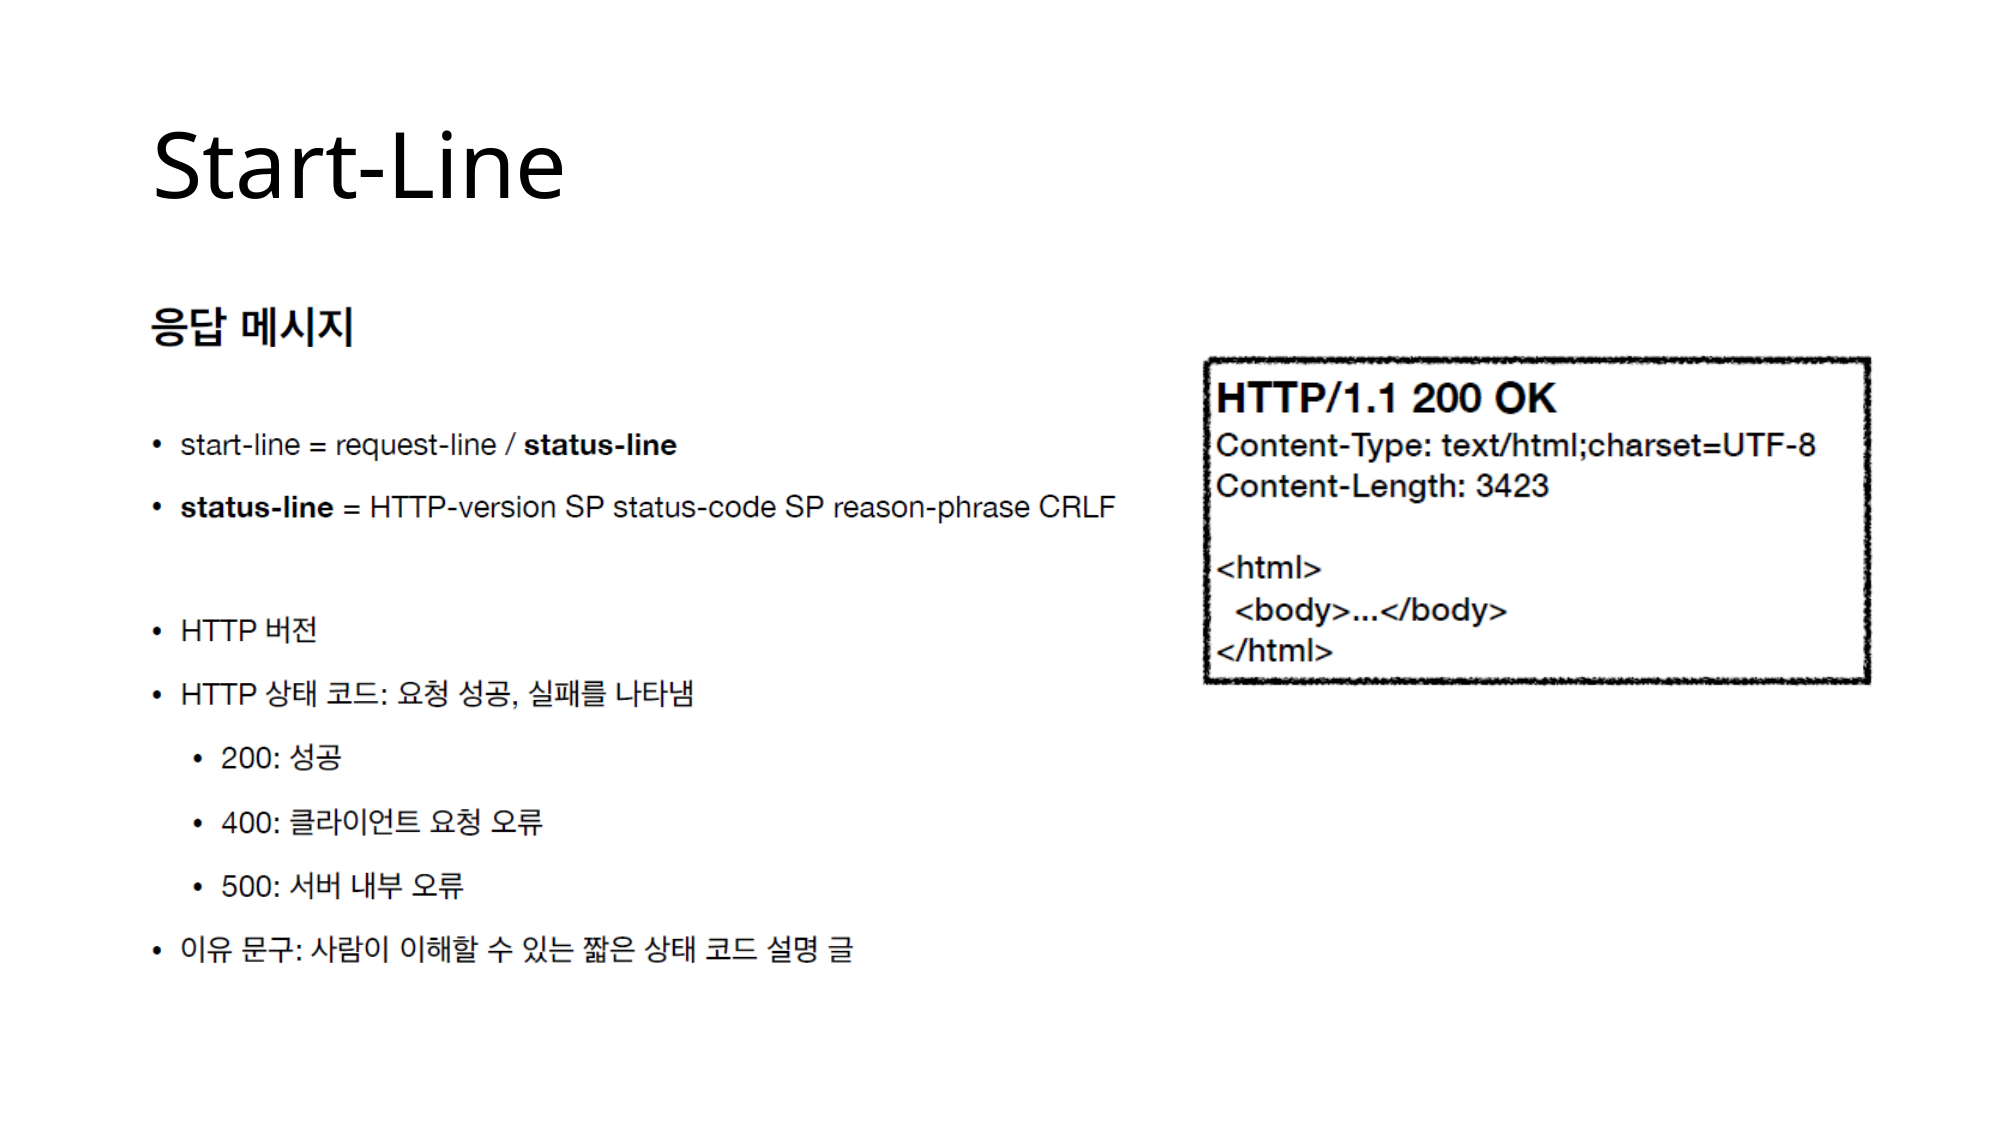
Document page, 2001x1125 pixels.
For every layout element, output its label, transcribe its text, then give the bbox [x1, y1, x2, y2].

picture [137, 299, 1119, 981]
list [1183, 336, 1887, 704]
title Start-Line [137, 59, 1863, 278]
